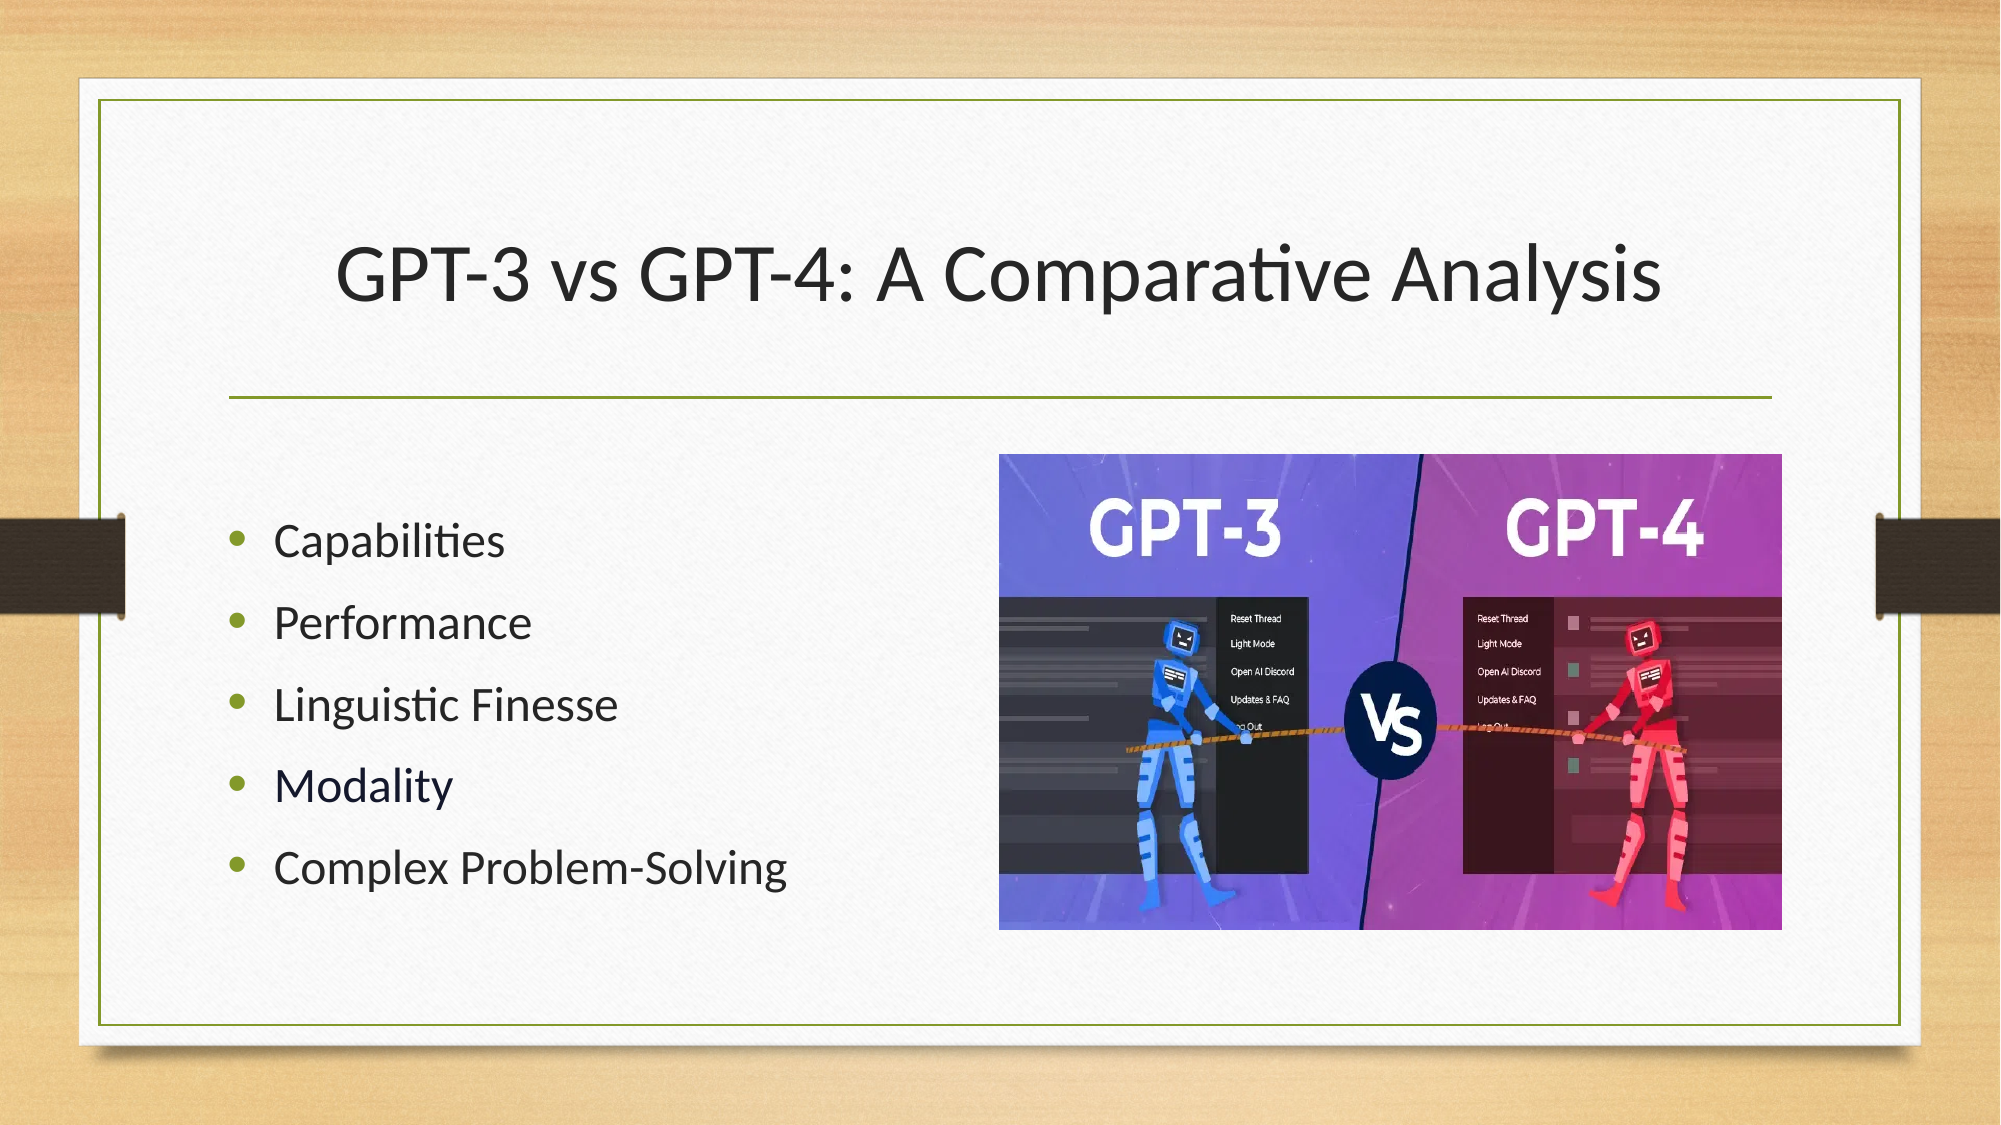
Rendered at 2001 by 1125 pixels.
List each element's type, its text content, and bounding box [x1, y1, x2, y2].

title GPT-3 vs GPT-4: A Comparative Analysis [212, 161, 1788, 375]
picture [0, 0, 2001, 1125]
list Capabilities Performance Linguistic Finesse Modality Complex Problem-Solving [212, 419, 893, 964]
